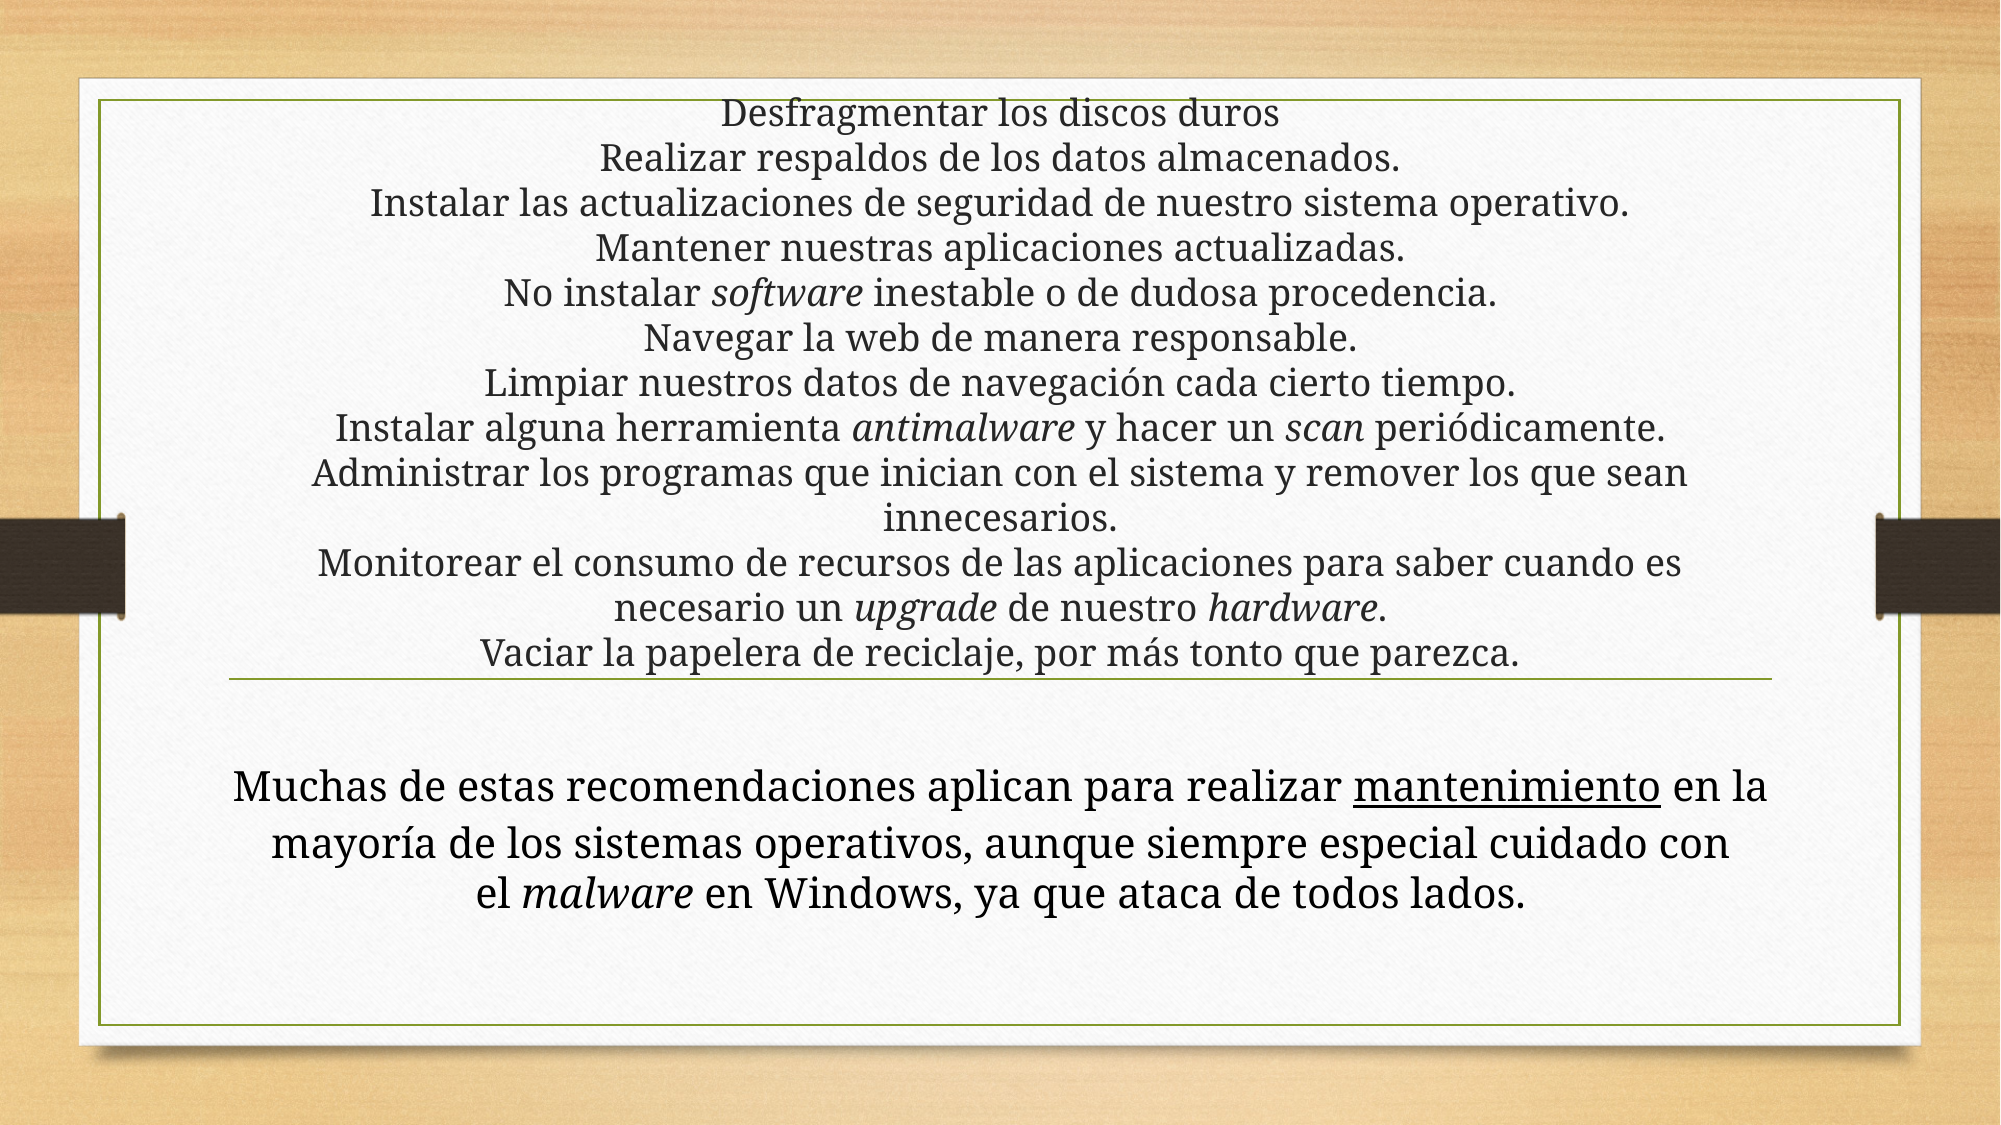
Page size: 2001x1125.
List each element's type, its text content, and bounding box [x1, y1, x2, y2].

list Muchas de estas recomendaciones aplican para realizar mantenimiento en la mayoría de los sistemas operativos, aunque siempre especial cuidado con el malware en Windows, ya que ataca de todos lados. [213, 712, 1788, 964]
picture [0, 0, 2001, 1125]
title Desfragmentar los discos duros Realizar respaldos de los datos almacenados. Instalar las actualizaciones de seguridad de nuestro sistema operativo. Mantener nuestras aplicaciones actualizadas. No instalar software inestable o de dudosa procedencia. Navegar la web de manera responsable. Limpiar nuestros datos de navegación cada cierto tiempo. Instalar alguna herramienta antimalware y hacer un scan periódicamente. Administrar los programas que inician con el sistema y remover los que sean innecesarios. Monitorear el consumo de recursos de las aplicaciones para saber cuando es necesario un upgrade de nuestro hardware. Vaciar la papelera de reciclaje, por más tonto que parezca. [213, 161, 1788, 646]
